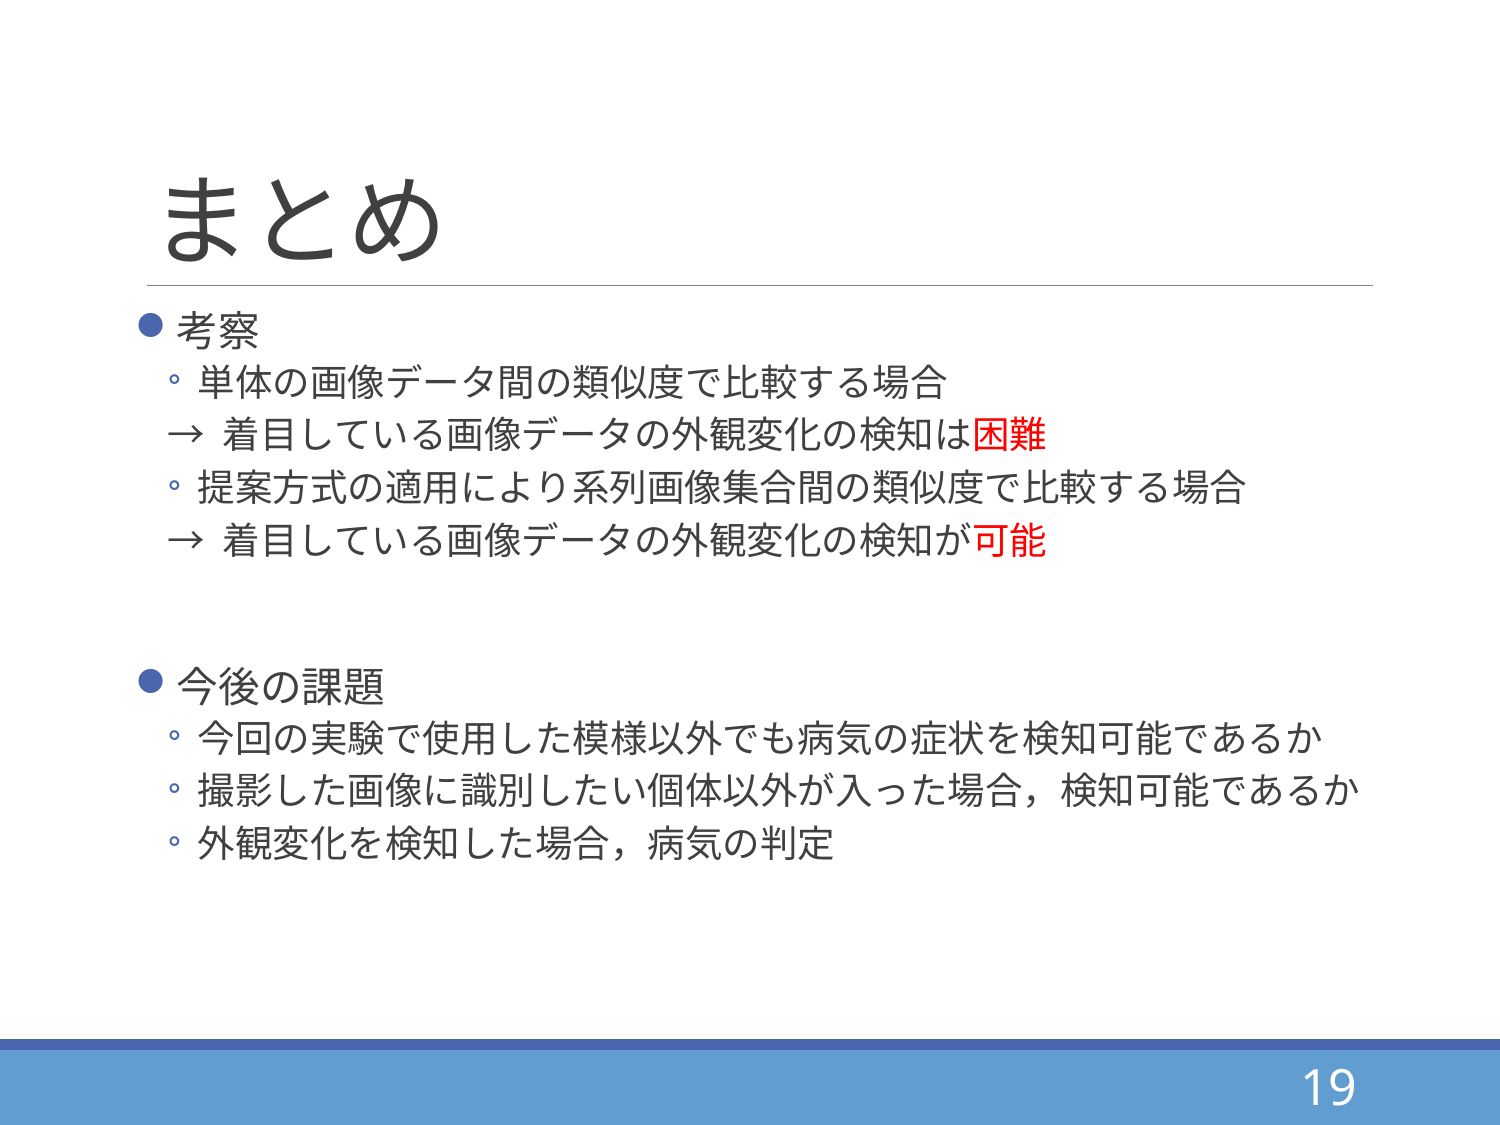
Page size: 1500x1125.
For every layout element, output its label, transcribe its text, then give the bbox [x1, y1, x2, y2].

slide_number 19 [1211, 1059, 1373, 1120]
title まとめ [135, 47, 1373, 285]
list 考察 単体の画像データ間の類似度で比較する場合 → 着目している画像データの外観変化の検知は困難 提案方式の適用により系列画像集合間の類似度で比較する場合 → 着目している画像データの外観変化の検知が可能 今後の課題 今回の実験で使用した模様以外でも病気の症状を検知可能であるか 撮影した画像に識別したい個体以外が入った場合，検知可能であるか 外観変化を検知した場合，病気の判定 [135, 302, 1373, 963]
